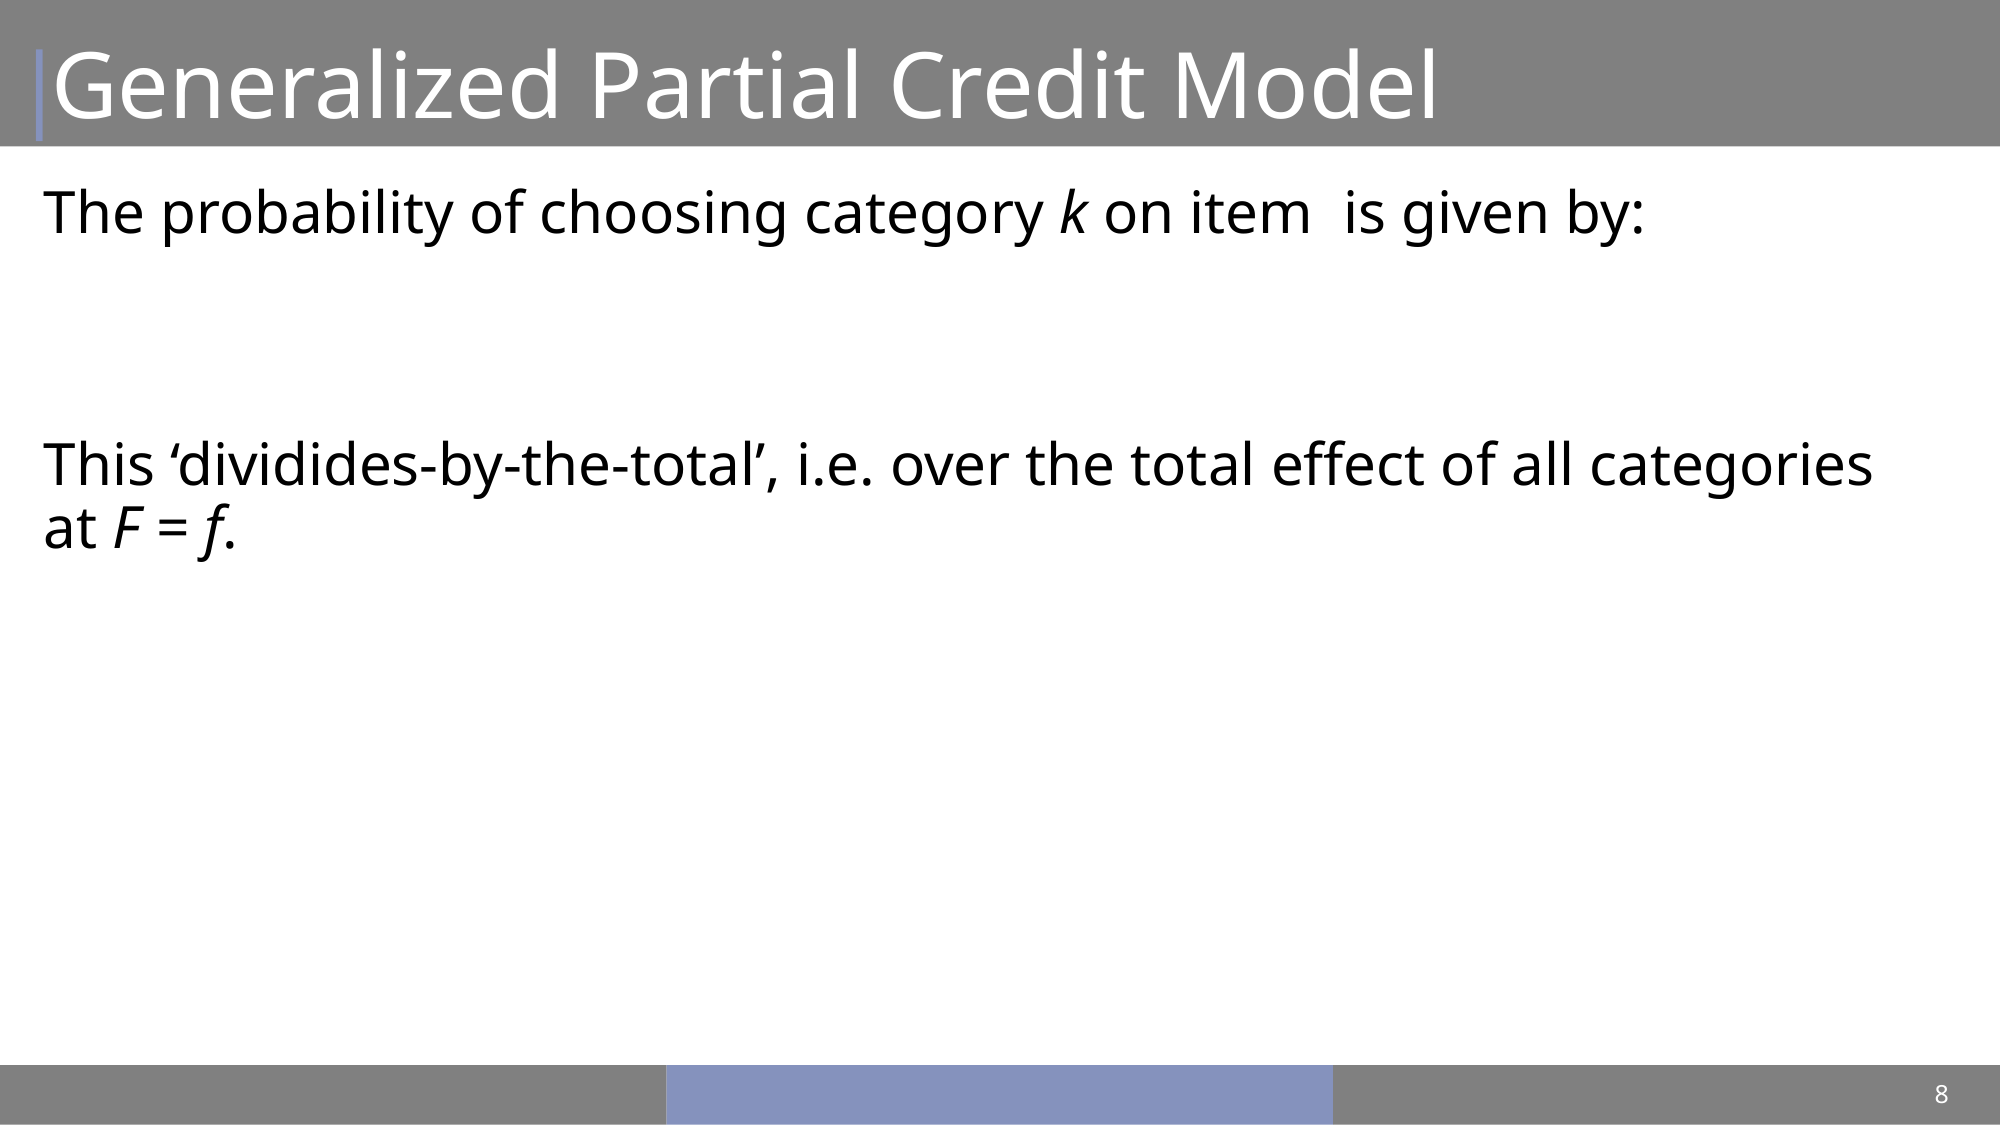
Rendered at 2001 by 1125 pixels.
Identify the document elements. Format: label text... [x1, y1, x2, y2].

title Generalized Partial Credit Model [36, 30, 2000, 147]
slide_number 8 [1513, 1065, 1964, 1125]
